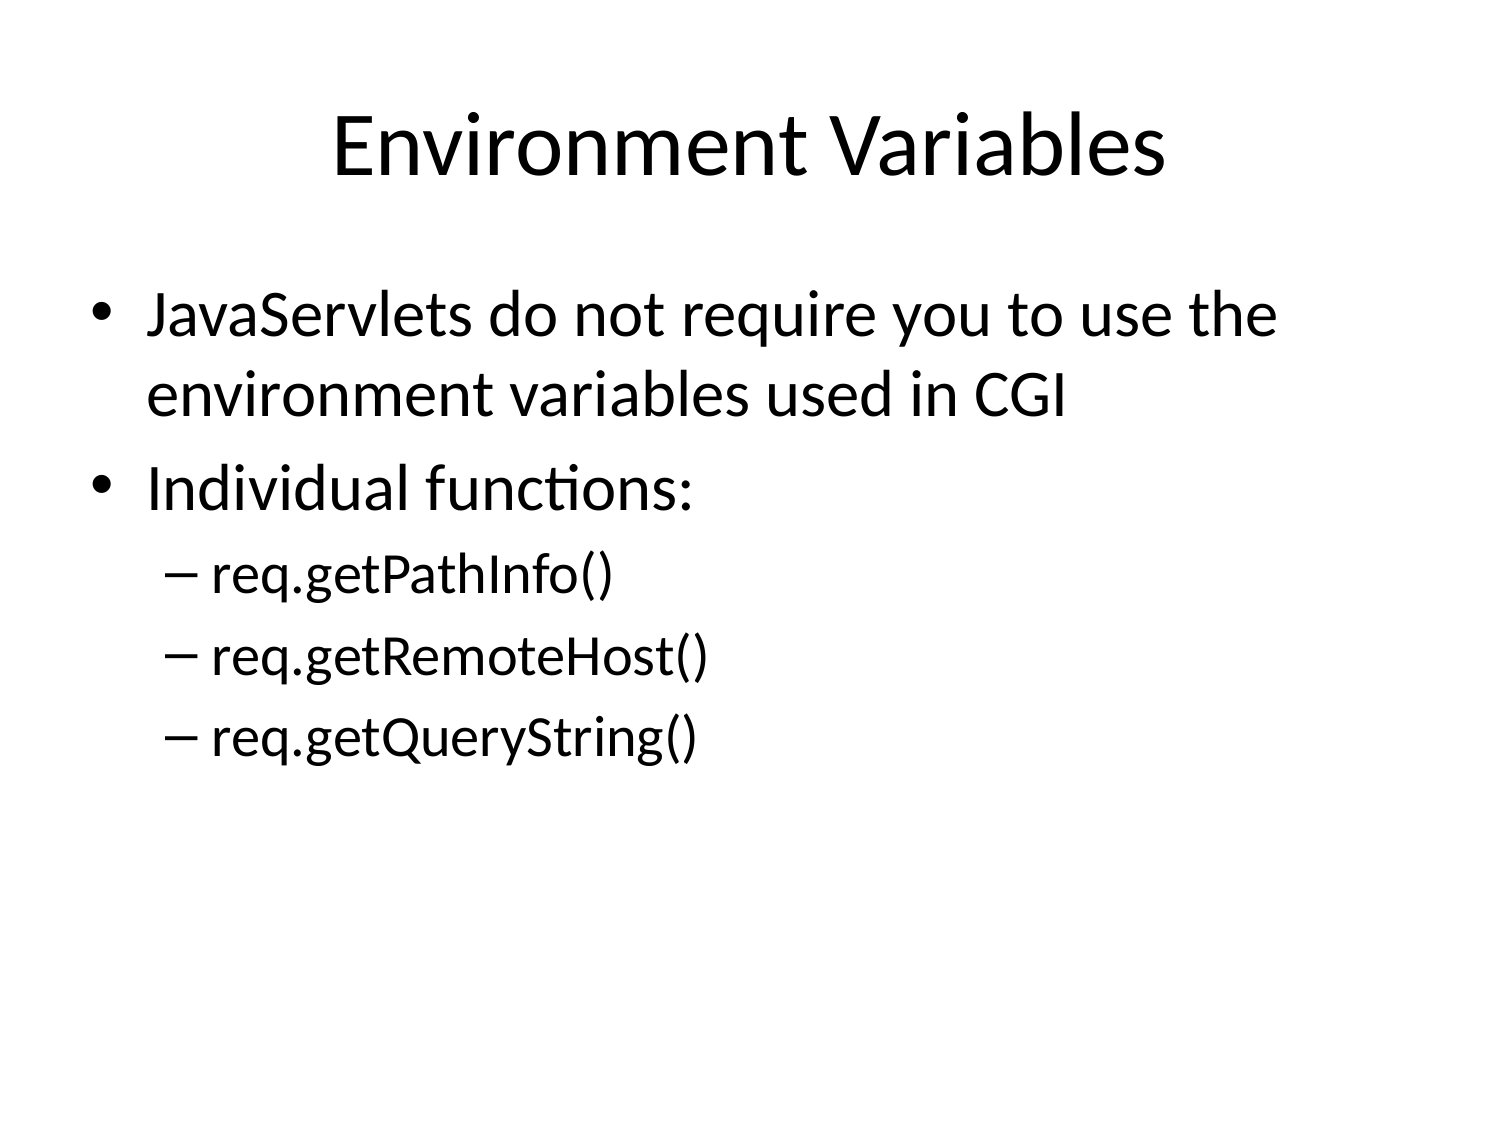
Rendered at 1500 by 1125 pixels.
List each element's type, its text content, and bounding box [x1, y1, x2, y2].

title Environment Variables [75, 45, 1425, 233]
list JavaServlets do not require you to use the environment variables used in CGI Individual functions: req.getPathInfo() req.getRemoteHost() req.getQueryString() [75, 262, 1425, 1005]
